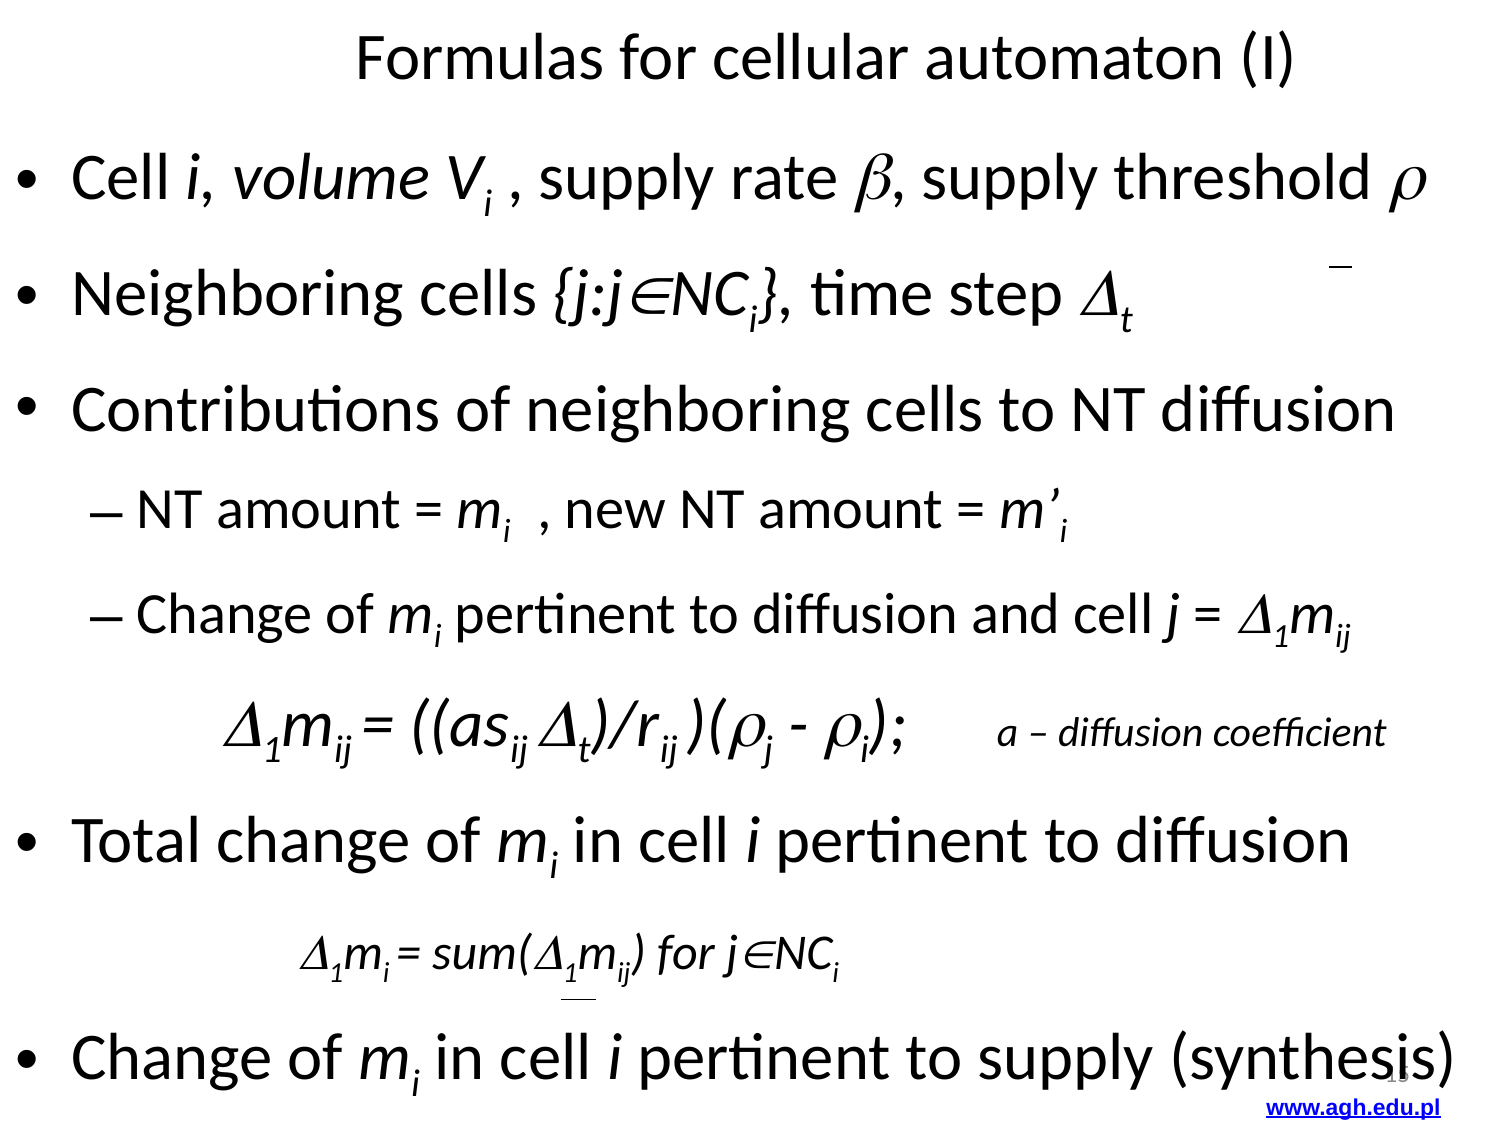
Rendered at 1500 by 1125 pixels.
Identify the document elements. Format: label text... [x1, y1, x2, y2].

slide_number 15 [1074, 1042, 1425, 1103]
title Formulas for cellular automaton (I) [194, 0, 1459, 107]
list Cell i, volume Vi , supply rate , supply threshold  Neighboring cells {j:jNCi}, time step t Contributions of neighboring cells to NT diffusion NT amount = mi , new NT amount = m’i Change of mi pertinent to diffusion and cell j = 1mij 1mij = ((asij t)/rij )(j - i); a – diffusion coefficient Total change of mi in cell i pertinent to diffusion 1mi = sum(1mij) for jNCi Change of mi in cell i pertinent to supply (synthesis) 2mi = mi +  ( - i)+ t [0, 125, 1500, 953]
text_box www.agh.edu.pl [1251, 1084, 1500, 1125]
